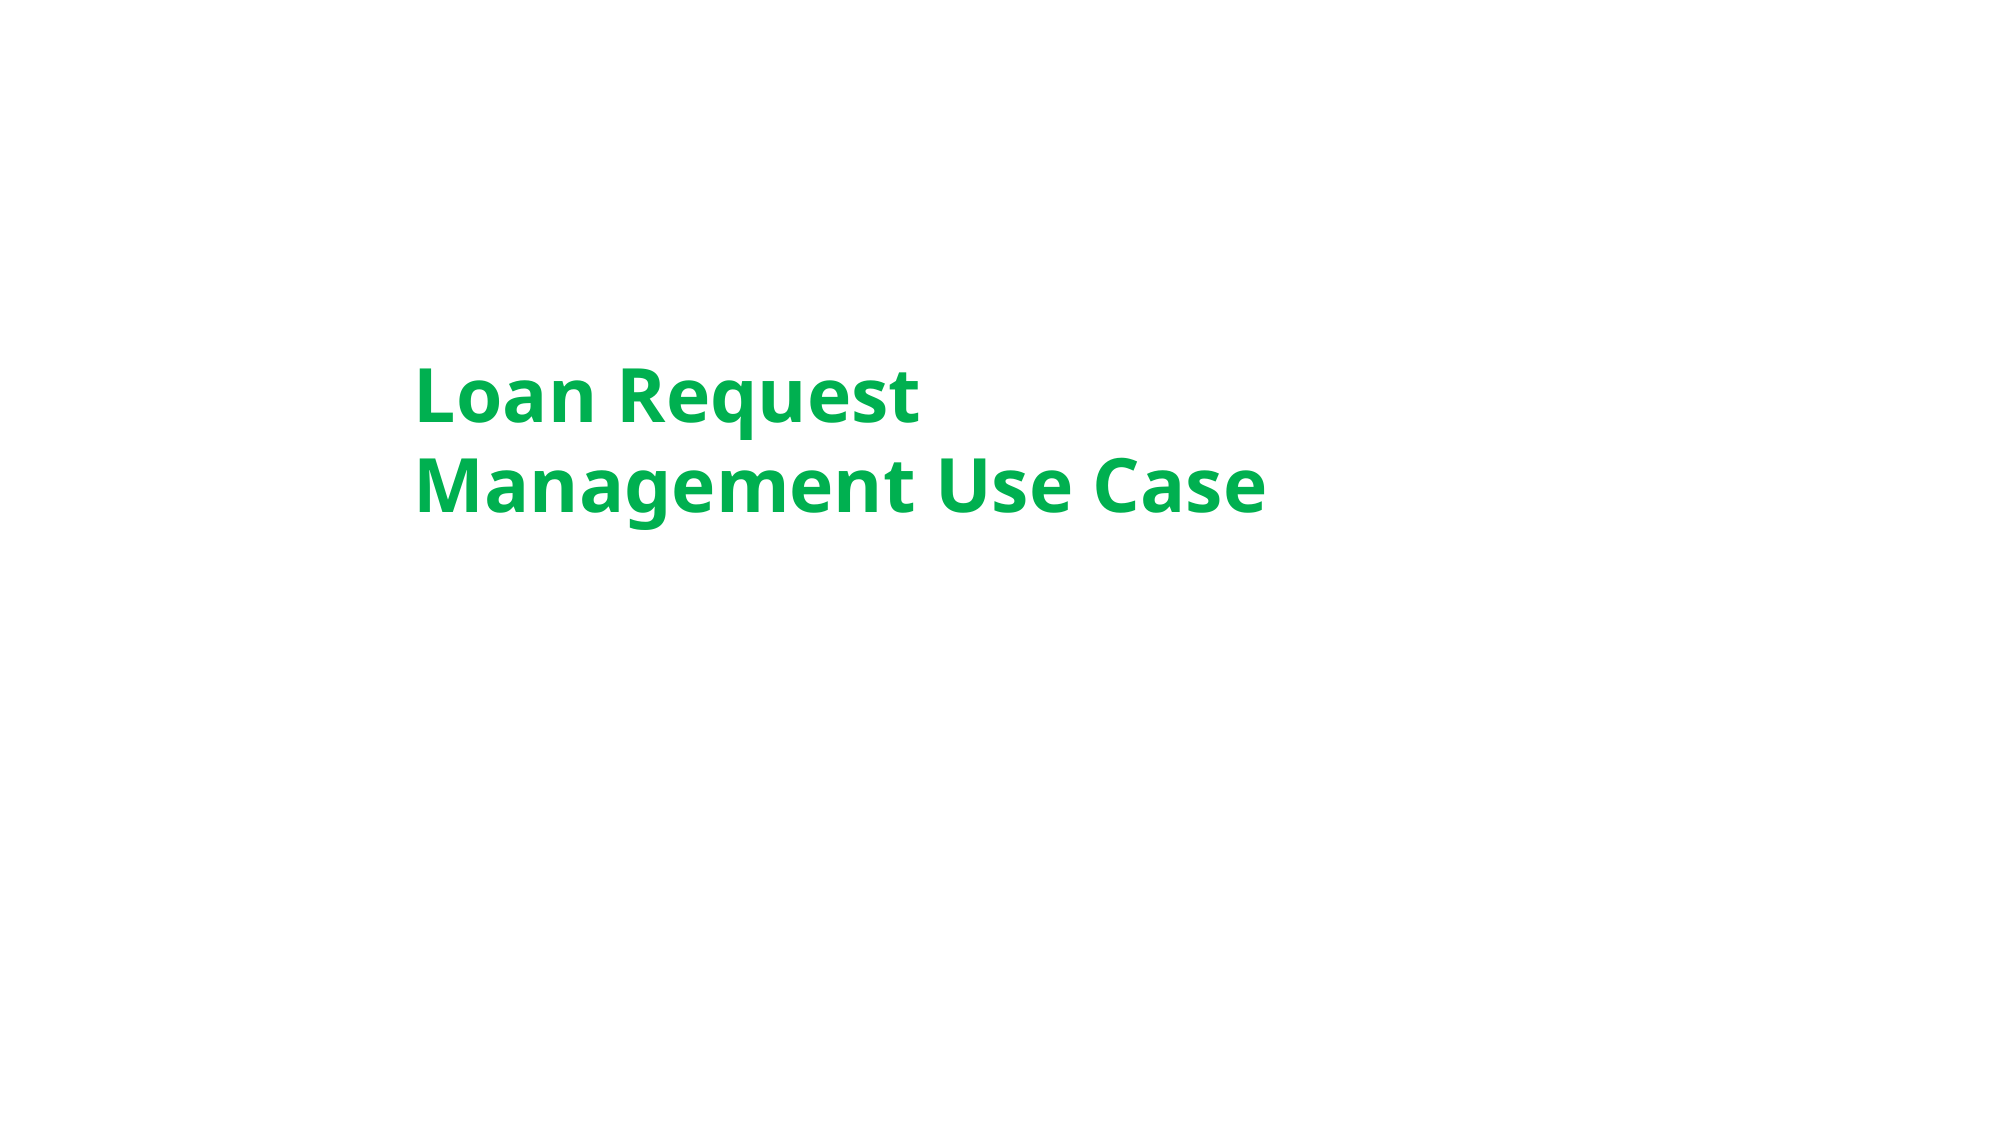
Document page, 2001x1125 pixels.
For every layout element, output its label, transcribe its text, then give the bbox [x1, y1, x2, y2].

text_box Loan Request Management Use Case [399, 340, 1312, 536]
